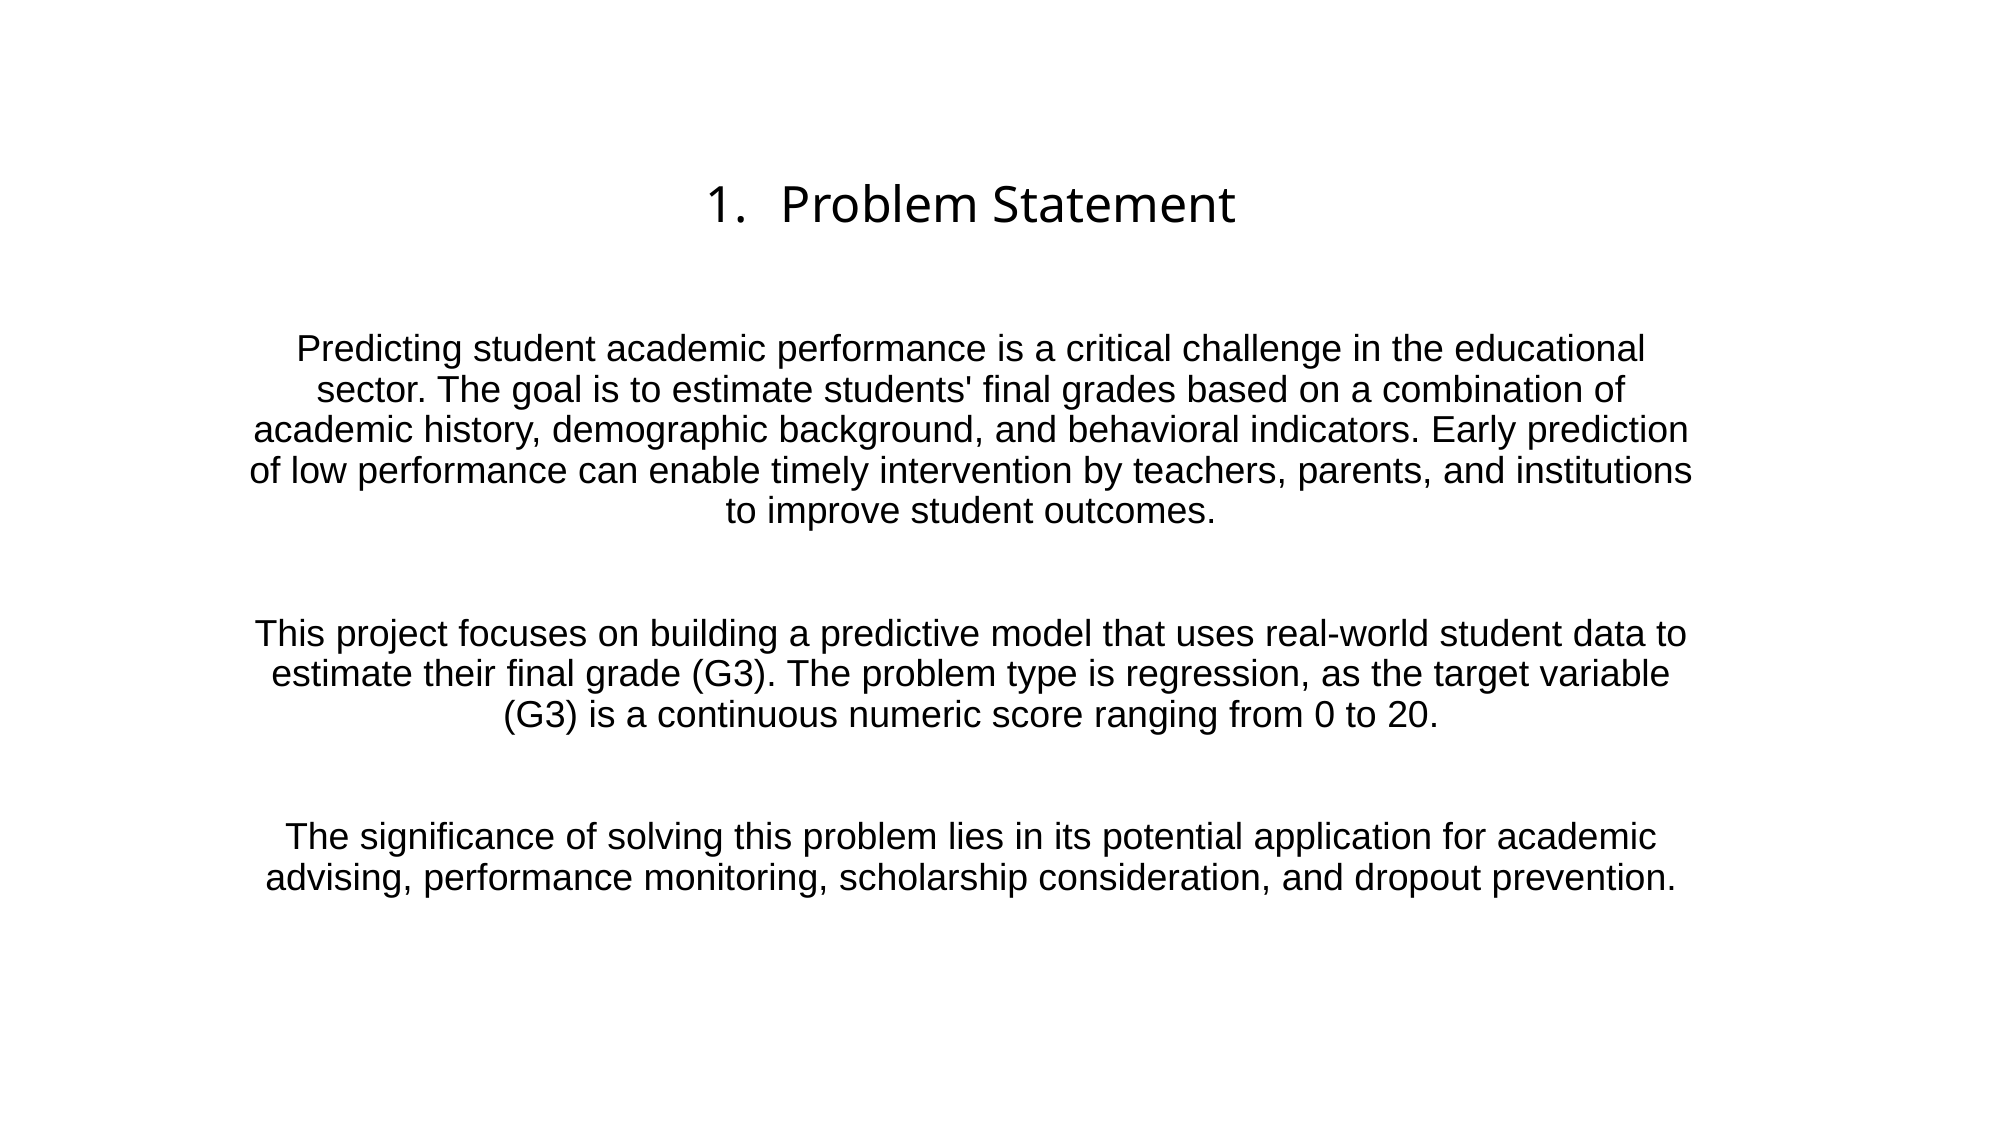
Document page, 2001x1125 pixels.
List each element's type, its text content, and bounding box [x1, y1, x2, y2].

subtitle Problem Statement Predicting student academic performance is a critical challenge in the educational sector. The goal is to estimate students' final grades based on a combination of academic history, demographic background, and behavioral indicators. Early prediction of low performance can enable timely intervention by teachers, parents, and institutions to improve student outcomes. This project focuses on building a predictive model that uses real-world student data to estimate their final grade (G3). The problem type is regression, as the target variable (G3) is a continuous numeric score ranging from 0 to 20. The significance of solving this problem lies in its potential application for academic advising, performance monitoring, scholarship consideration, and dropout prevention. [221, 172, 1722, 444]
